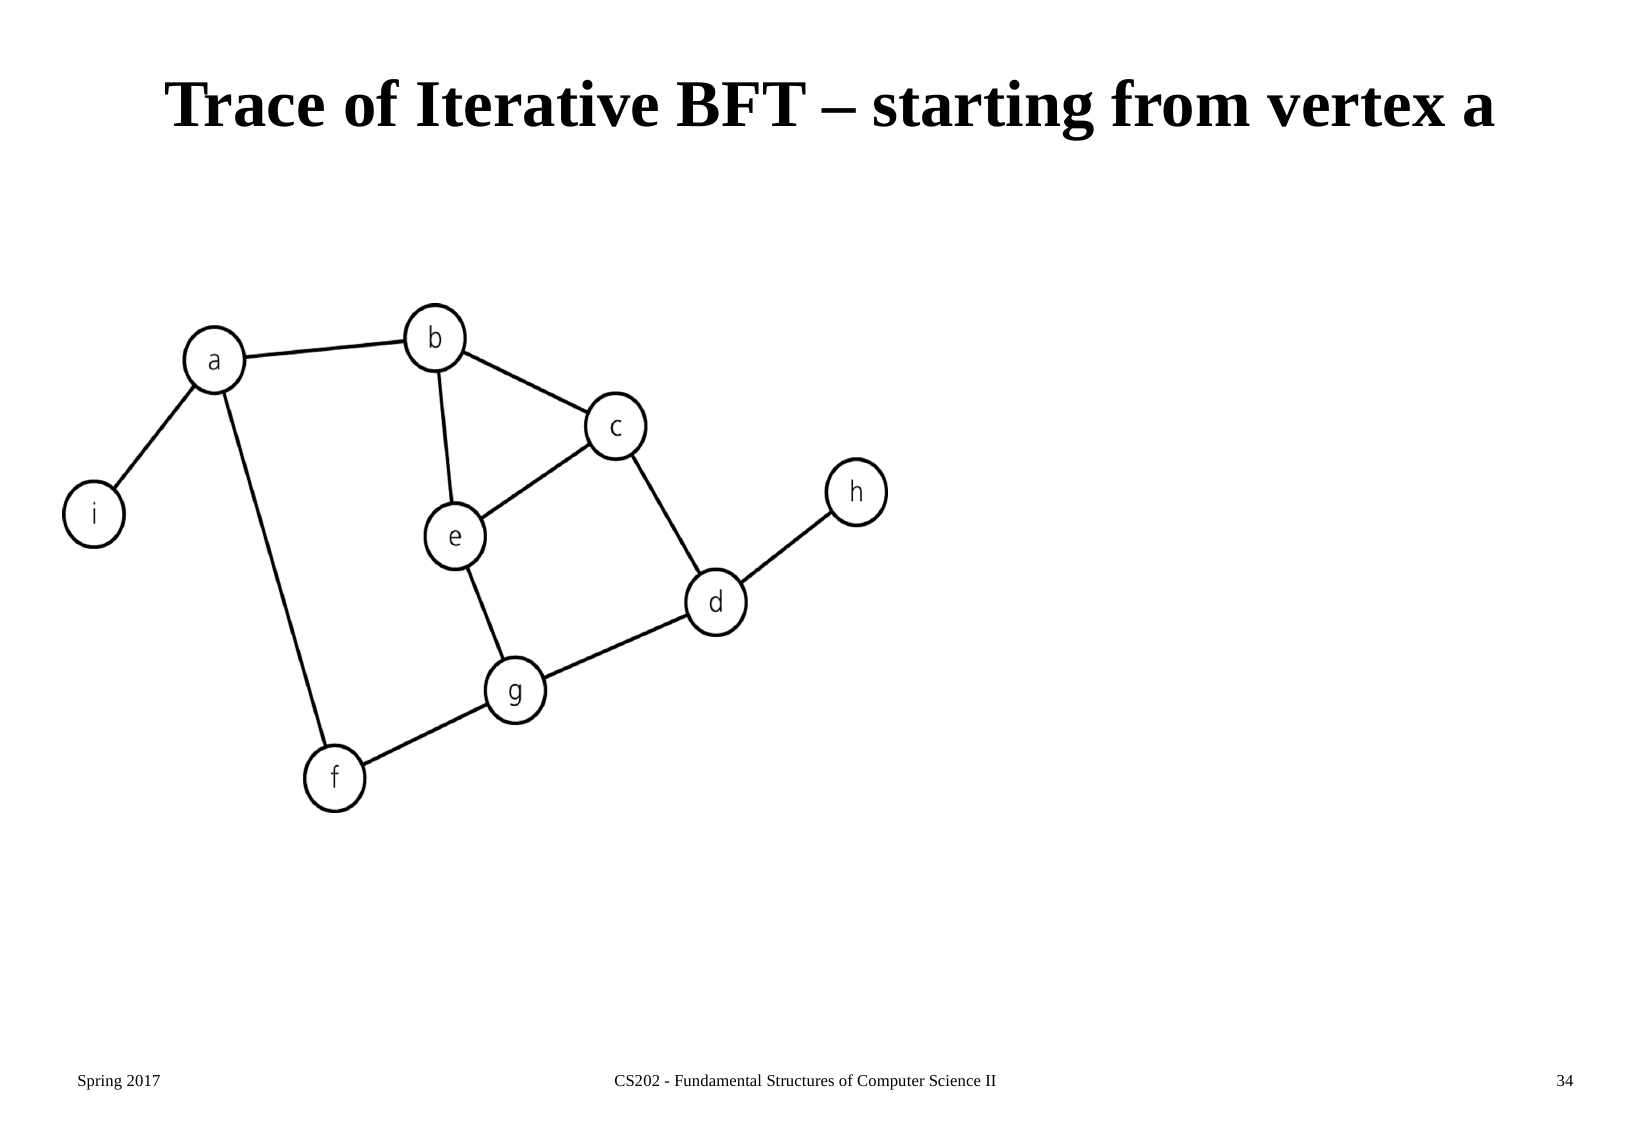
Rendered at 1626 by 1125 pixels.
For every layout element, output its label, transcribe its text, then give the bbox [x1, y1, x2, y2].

title Trace of Iterative BFT – starting from vertex a [62, 24, 1600, 175]
slide_number Spring 2017 [62, 1062, 402, 1101]
slide_number 34 [1249, 1062, 1589, 1101]
footer CS202 - Fundamental Structures of Computer Science II [500, 1062, 1111, 1101]
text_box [62, 255, 888, 813]
